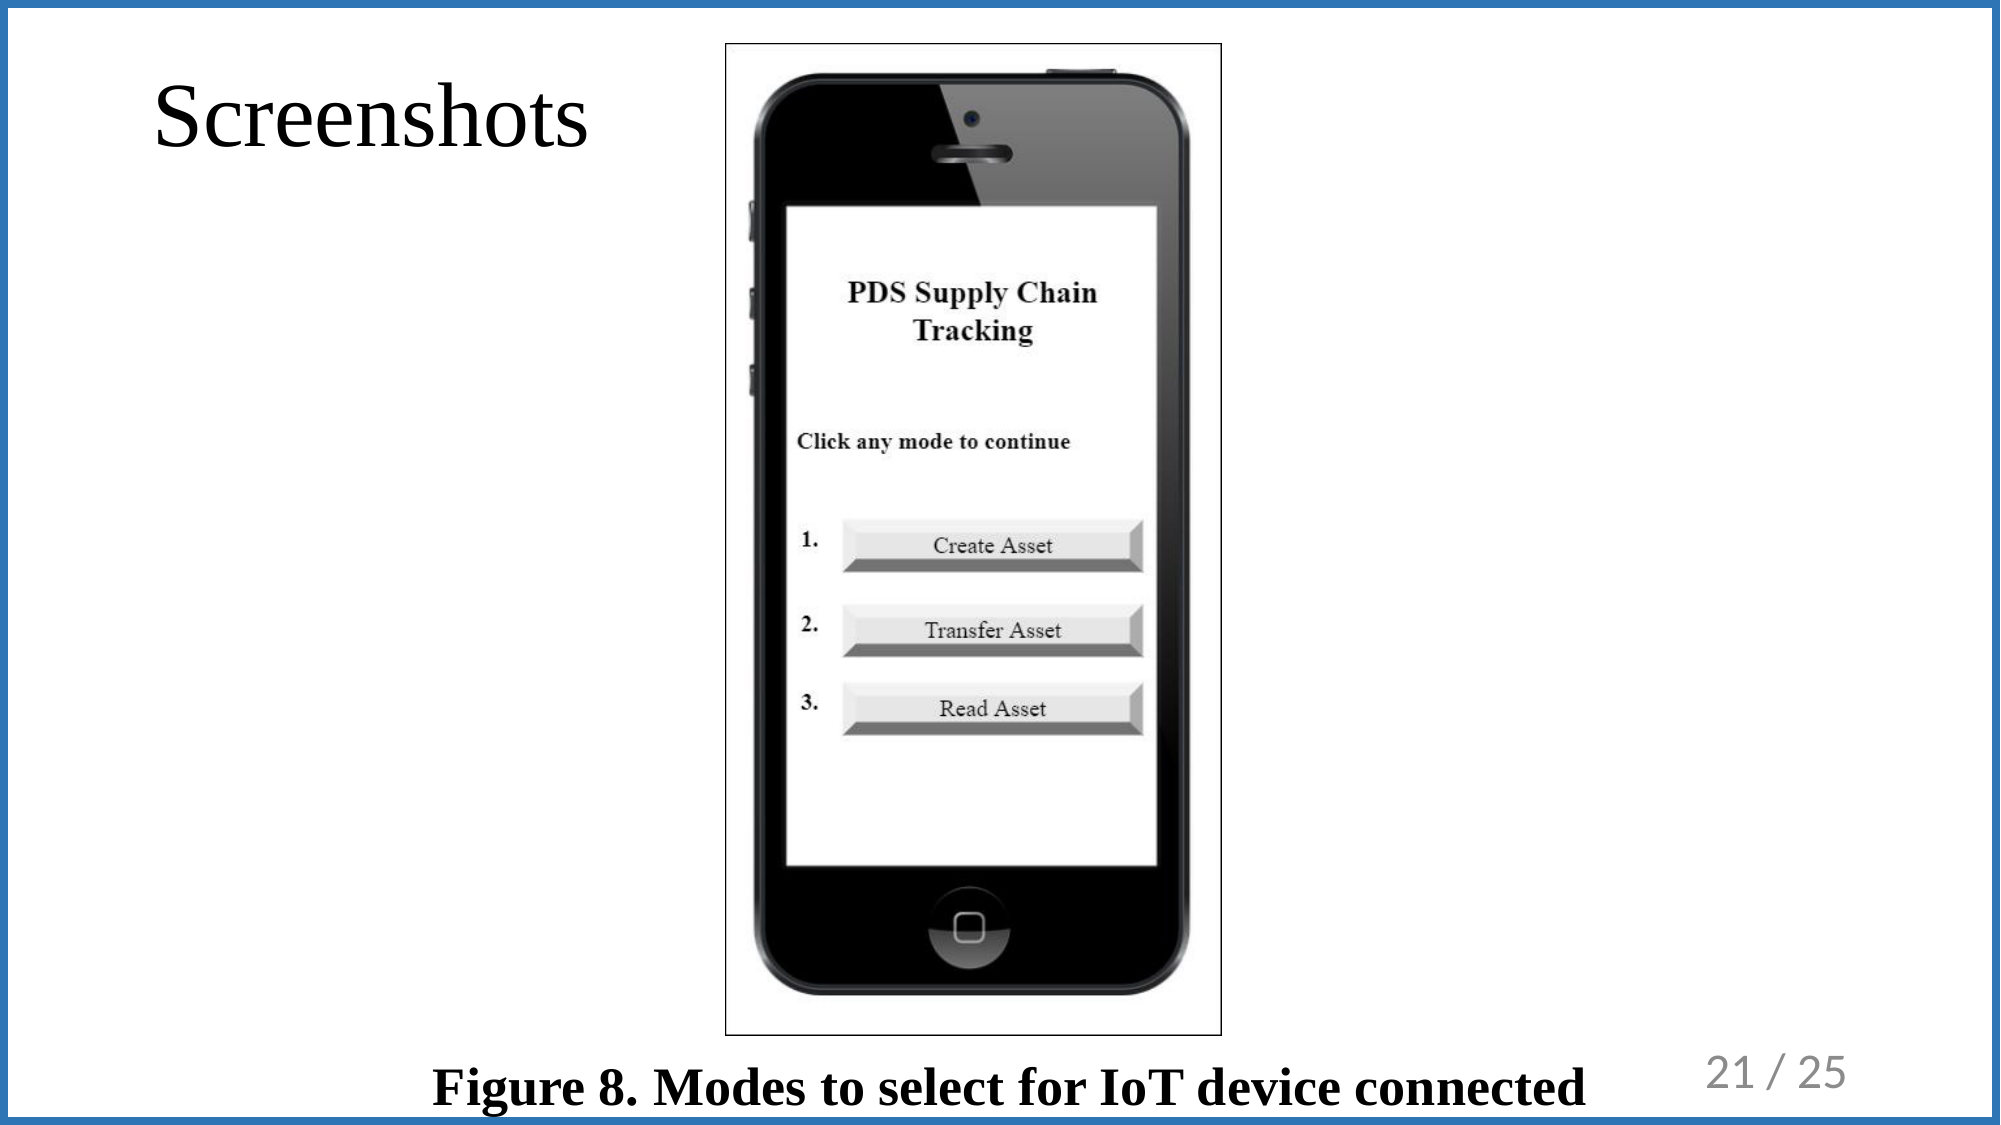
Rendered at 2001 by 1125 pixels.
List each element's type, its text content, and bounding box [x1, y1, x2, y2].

text_box Figure 8. Modes to select for IoT device connected [418, 1044, 1617, 1124]
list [724, 43, 1222, 1036]
text_box [0, 0, 2000, 1125]
